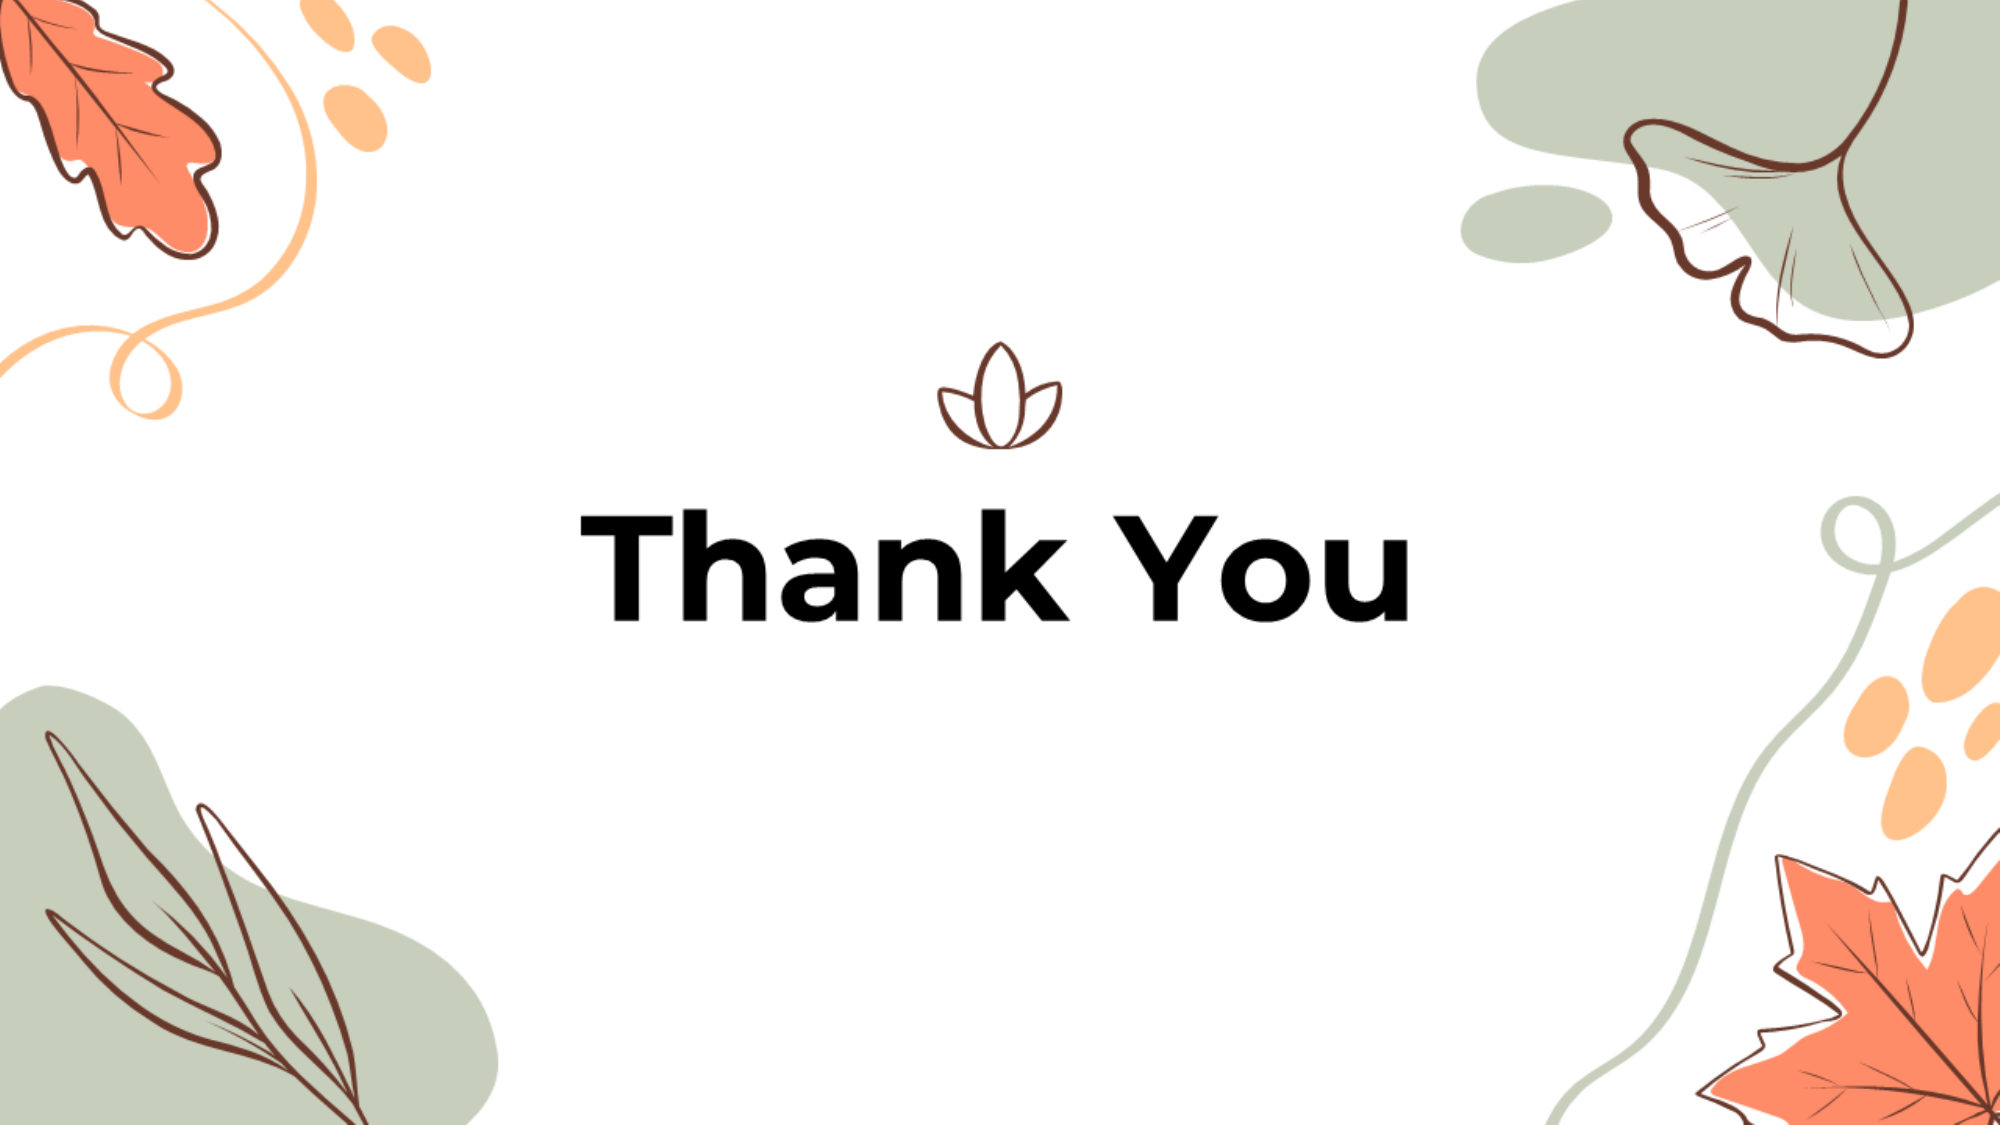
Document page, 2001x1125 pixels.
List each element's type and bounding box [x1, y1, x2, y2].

list [0, 0, 2000, 1125]
